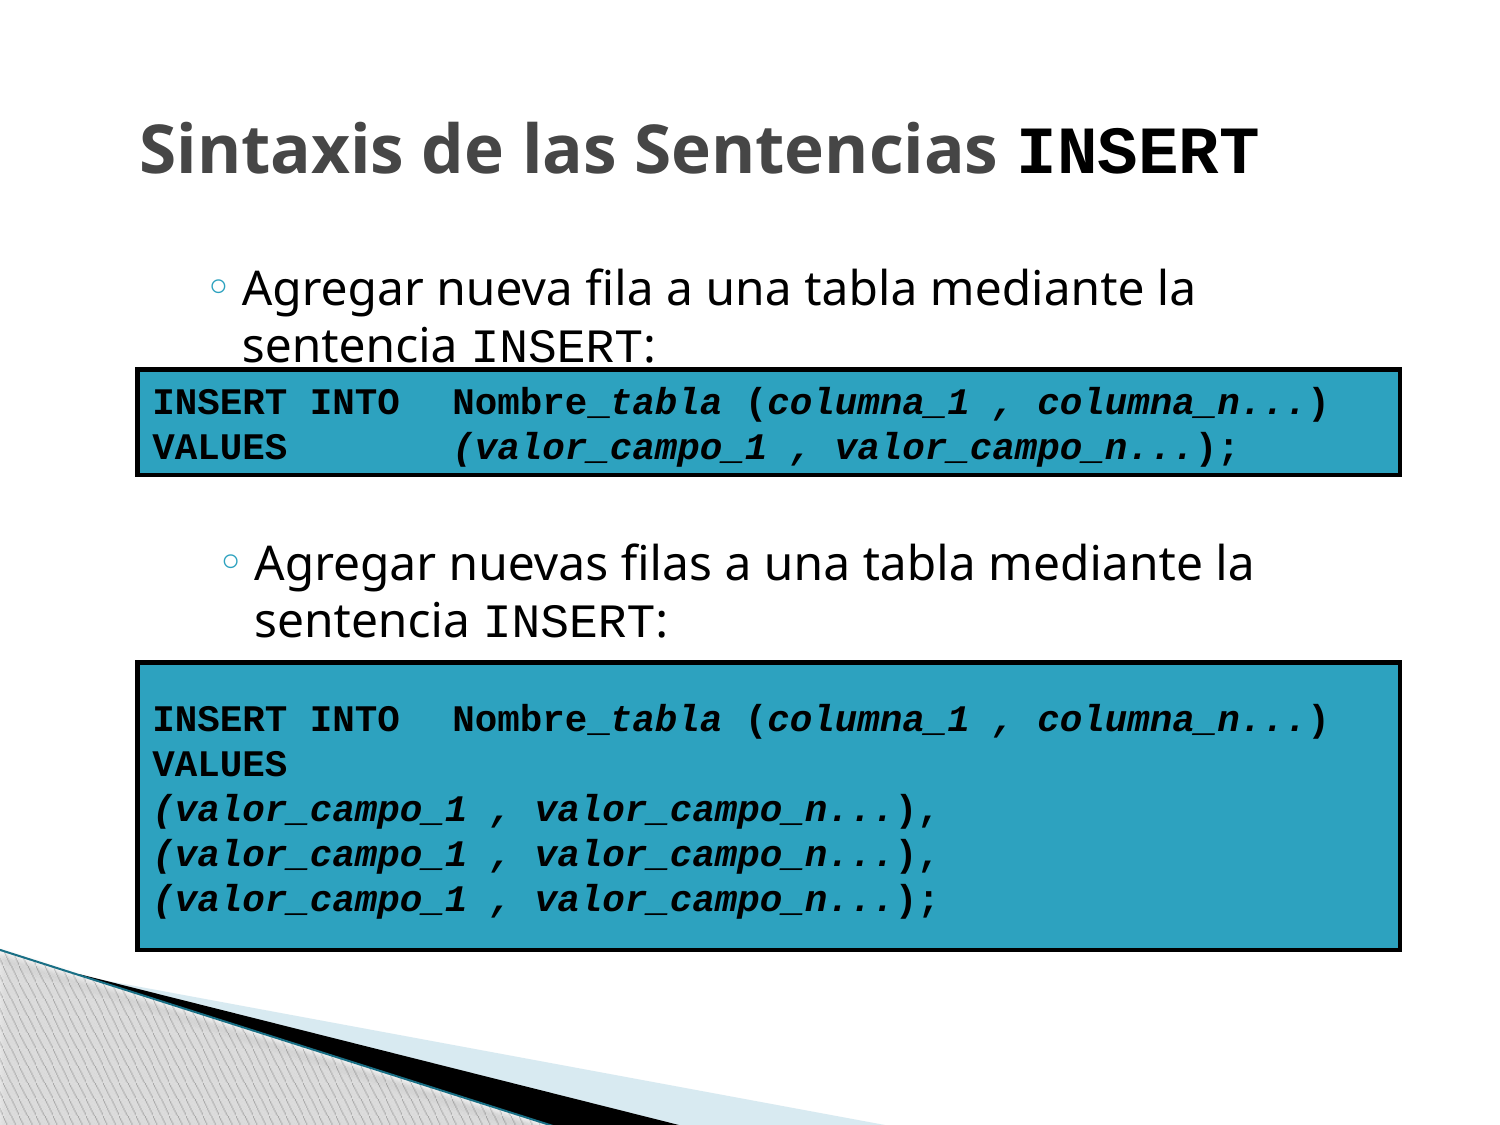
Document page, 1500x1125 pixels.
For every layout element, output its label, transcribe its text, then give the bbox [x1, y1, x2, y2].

title Sintaxis de las Sentencias INSERT [125, 75, 1424, 219]
text_box INSERT INTO Nombre_tabla (columna_1 , columna_n...) VALUES (valor_campo_1 , valor_campo_n...); [137, 369, 1400, 475]
text_box INSERT INTO Nombre_tabla (columna_1 , columna_n...) VALUES (valor_campo_1 , valor_campo_n...), (valor_campo_1 , valor_campo_n...), (valor_campo_1 , valor_campo_n...); [137, 662, 1400, 950]
text_box Agregar nuevas filas a una tabla mediante la sentencia INSERT: [137, 525, 1437, 800]
list Agregar nueva fila a una tabla mediante la sentencia INSERT: [125, 249, 1424, 525]
